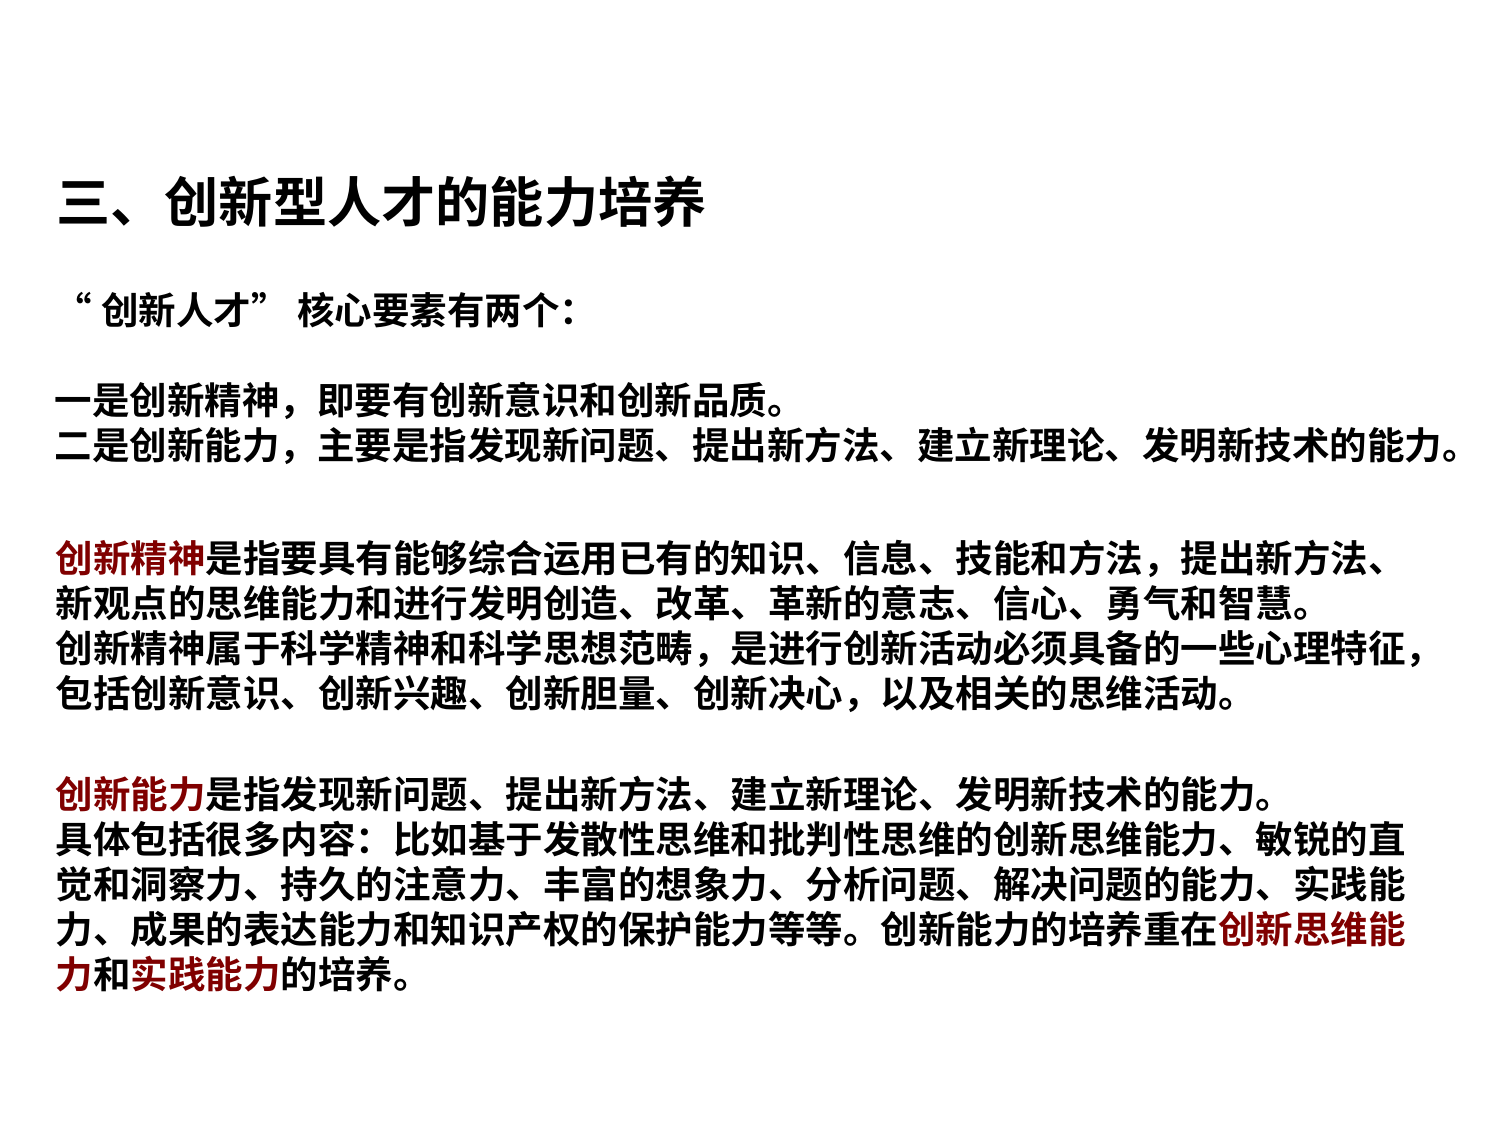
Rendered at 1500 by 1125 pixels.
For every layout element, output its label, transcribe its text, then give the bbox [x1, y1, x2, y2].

list 三、创新型人才的能力培养 [41, 160, 1483, 279]
text_box 创新能力是指发现新问题、提出新方法、建立新理论、发明新技术的能力。 具体包括很多内容：比如基于发散性思维和批判性思维的创新思维能力、敏锐的直觉和洞察力、持久的注意力、丰富的想象力、分析问题、解决问题的能力、实践能力、成果的表达能力和知识产权的保护能力等等。创新能力的培养重在创新思维能力和实践能力的培养。 [41, 763, 1447, 1004]
list 三、创新型人才的能力培养 [41, 474, 1483, 1000]
text_box 创新精神是指要具有能够综合运用已有的知识、信息、技能和方法，提出新方法、新观点的思维能力和进行发明创造、改革、革新的意志、信心、勇气和智慧。 创新精神属于科学精神和科学思想范畴，是进行创新活动必须具备的一些心理特征，包括创新意识、创新兴趣、创新胆量、创新决心，以及相关的思维活动。 [41, 527, 1447, 723]
text_box “创新人才” 核心要素有两个： 一是创新精神，即要有创新意识和创新品质。 二是创新能力，主要是指发现新问题、提出新方法、建立新理论、发明新技术的能力。 [39, 279, 1495, 474]
